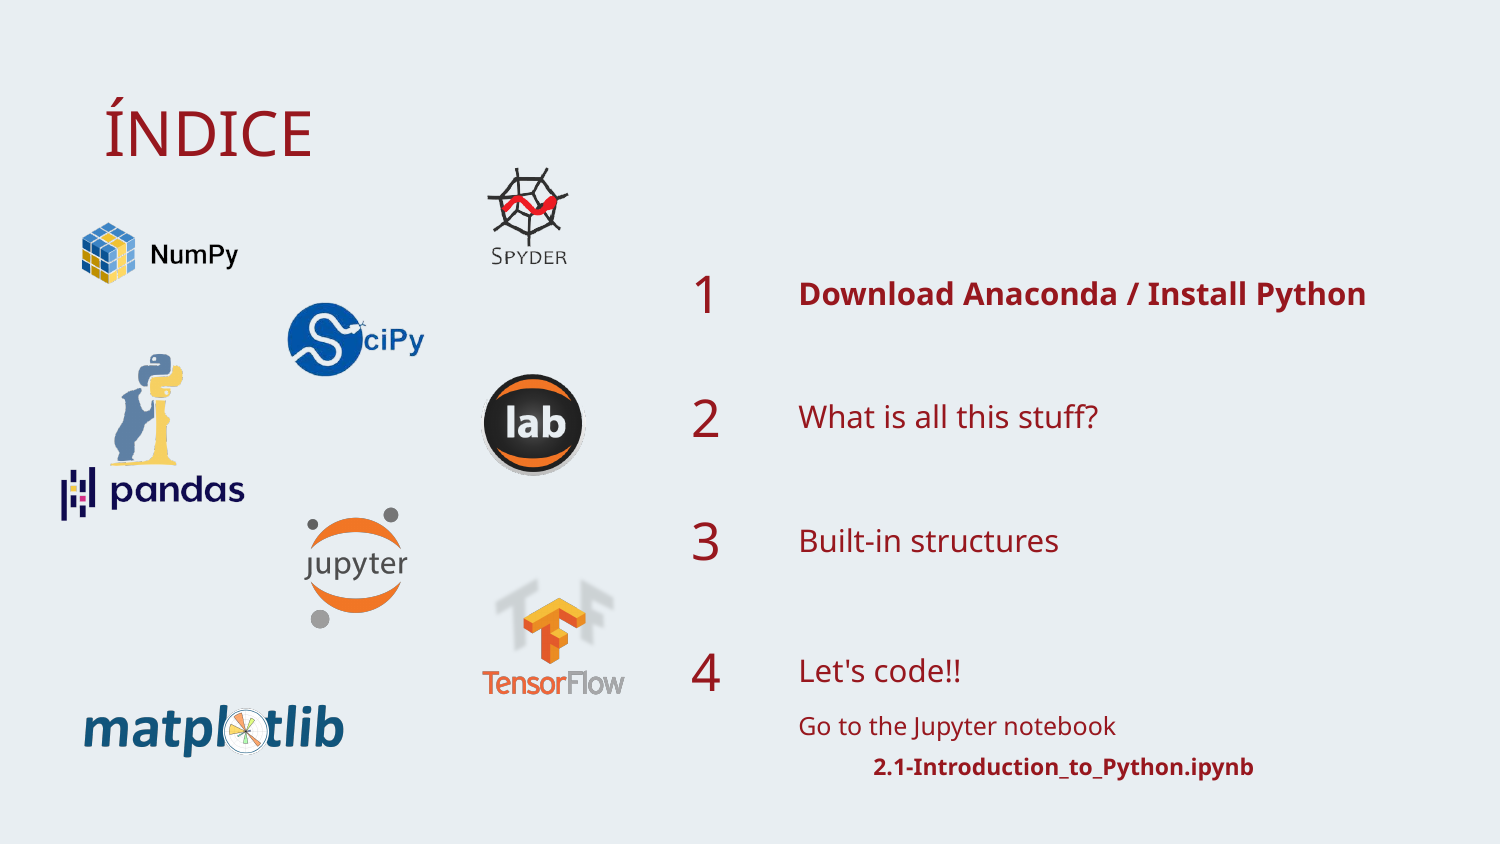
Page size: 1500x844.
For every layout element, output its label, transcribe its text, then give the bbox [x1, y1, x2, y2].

picture [480, 370, 586, 477]
text_box Built-in structures [783, 506, 1336, 574]
text_box ÍNDICE [89, 79, 864, 185]
text_box 2 [676, 369, 750, 463]
picture [33, 164, 681, 414]
text_box Go to the Jupyter notebook 2.1-Introduction_to_Python.ipynb [783, 695, 1366, 795]
text_box 4 [676, 624, 750, 717]
text_box Download Anaconda / Install Python [783, 258, 1468, 327]
text_box Let's code!! [783, 636, 1476, 705]
picture [479, 574, 627, 697]
text_box What is all this stuff? [783, 382, 1439, 451]
text_box 1 [676, 246, 750, 339]
picture [73, 694, 359, 764]
picture [302, 506, 409, 630]
picture [51, 351, 250, 525]
text_box 3 [676, 493, 750, 587]
